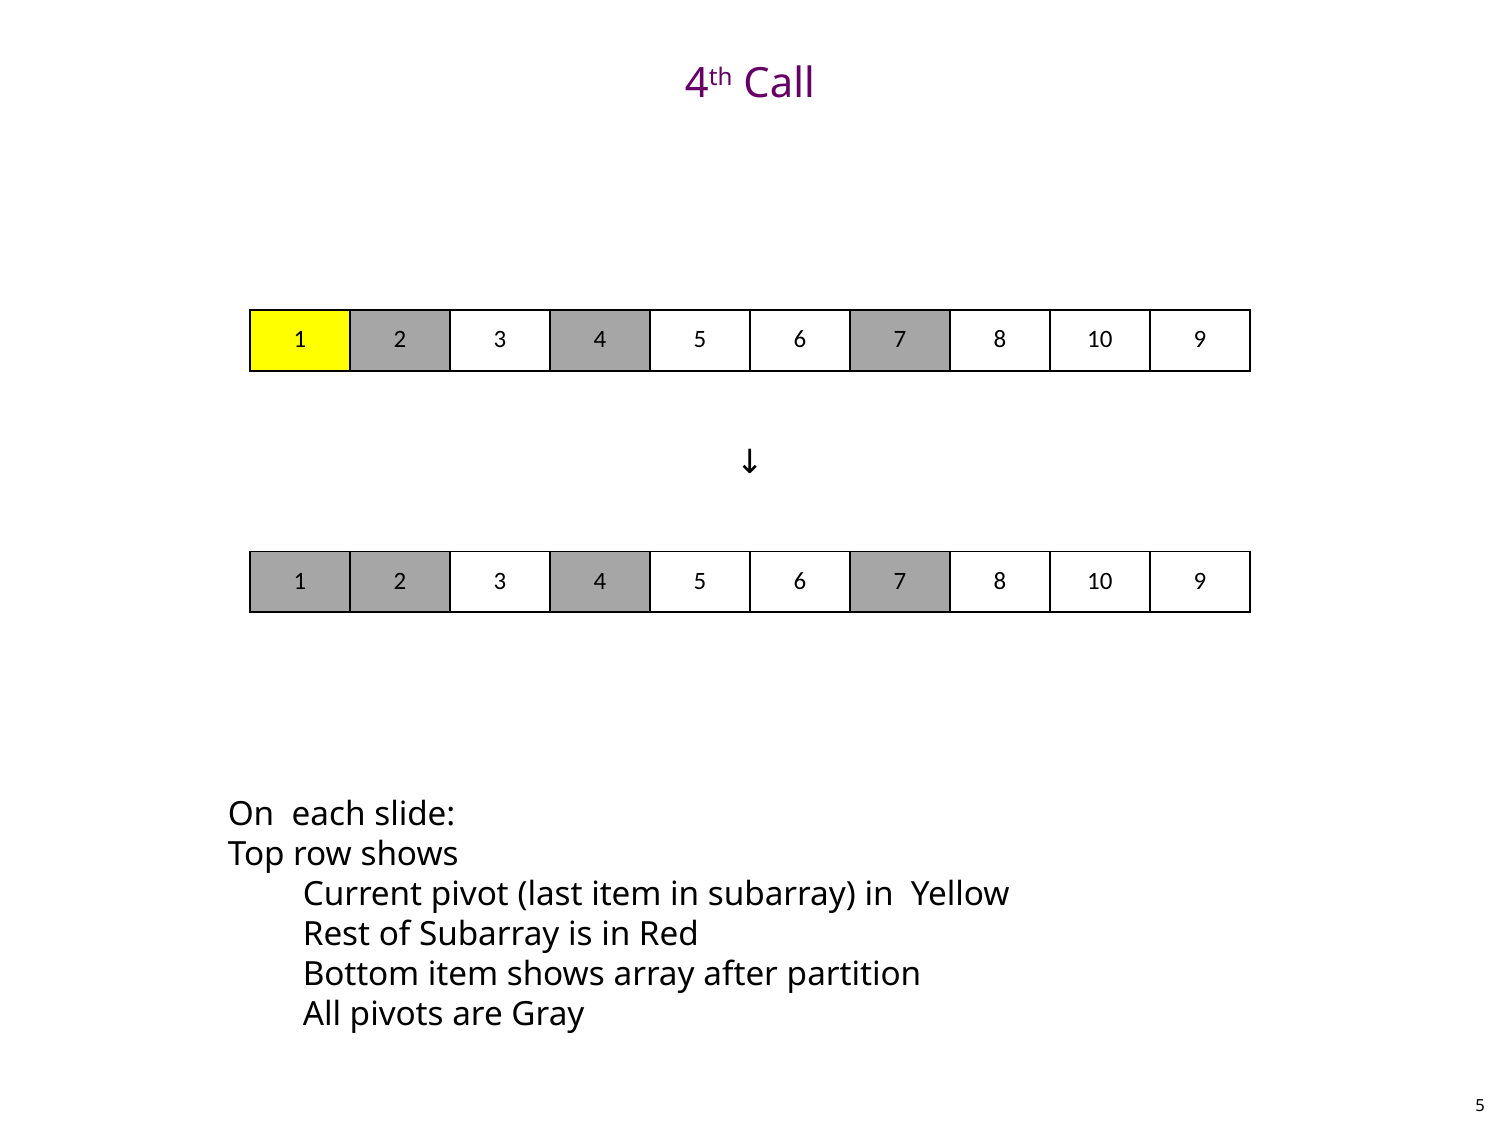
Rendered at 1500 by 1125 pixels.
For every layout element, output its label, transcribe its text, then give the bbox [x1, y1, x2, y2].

table_header 7 [851, 552, 949, 611]
table_header 8 [951, 311, 1049, 370]
title 4th Call [0, 50, 1500, 125]
text_box ↓ [721, 433, 779, 488]
table_header 8 [951, 552, 1049, 611]
table_header 1 [251, 311, 349, 370]
table_header 2 [351, 311, 449, 370]
slide_number 5 [1187, 1087, 1500, 1125]
table_header 6 [751, 311, 849, 370]
table_header 5 [651, 552, 749, 611]
table_header 6 [751, 552, 849, 611]
table_header 3 [451, 552, 549, 611]
table_header 9 [1151, 311, 1249, 370]
table_header 9 [1151, 552, 1249, 611]
table_header 10 [1051, 552, 1149, 611]
table_header 2 [351, 552, 449, 611]
table_header 1 [251, 552, 349, 611]
text_box On each slide: Top row shows Current pivot (last item in subarray) in Yellow Rest of Subarray is in Red Bottom item shows array after partition All pivots are Gray [213, 785, 1413, 1040]
table_header 7 [851, 311, 949, 370]
table_header 3 [451, 311, 549, 370]
table_header 5 [651, 311, 749, 370]
table_header 4 [551, 311, 649, 370]
table_header 10 [1051, 311, 1149, 370]
table_header 4 [551, 552, 649, 611]
